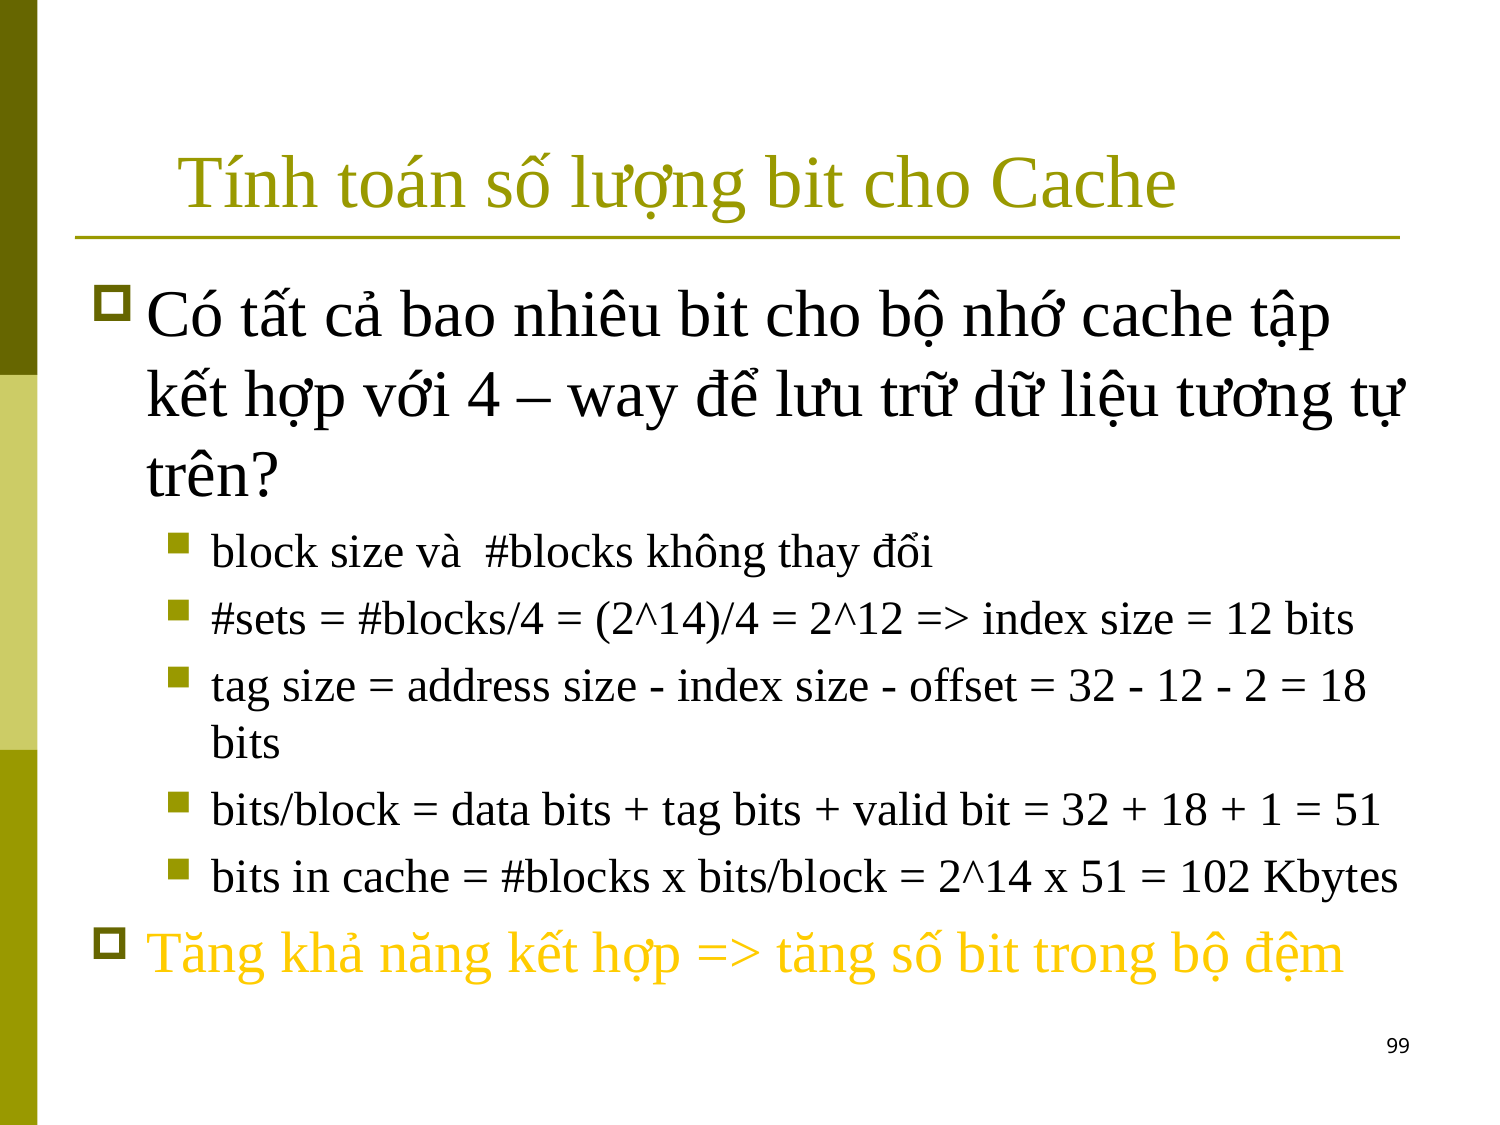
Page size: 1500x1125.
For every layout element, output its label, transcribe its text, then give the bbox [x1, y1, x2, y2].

slide_number 99 [1074, 1024, 1426, 1101]
text_box Tính toán số lượng bit cho Cache [162, 42, 1338, 231]
list Có tất cả bao nhiêu bit cho bộ nhớ cache tập kết hợp với 4 – way để lưu trữ dữ liệu tương tự trên? block size và #blocks không thay đổi #sets = #blocks/4 = (2^14)/4 = 2^12 => index size = 12 bits tag size = address size - index size - offset = 32 - 12 - 2 = 18 bits bits/block = data bits + tag bits + valid bit = 32 + 18 + 1 = 51 bits in cache = #blocks x bits/block = 2^14 x 51 = 102 Kbytes Tăng khả năng kết hợp => tăng số bit trong bộ đệm [75, 262, 1425, 1006]
